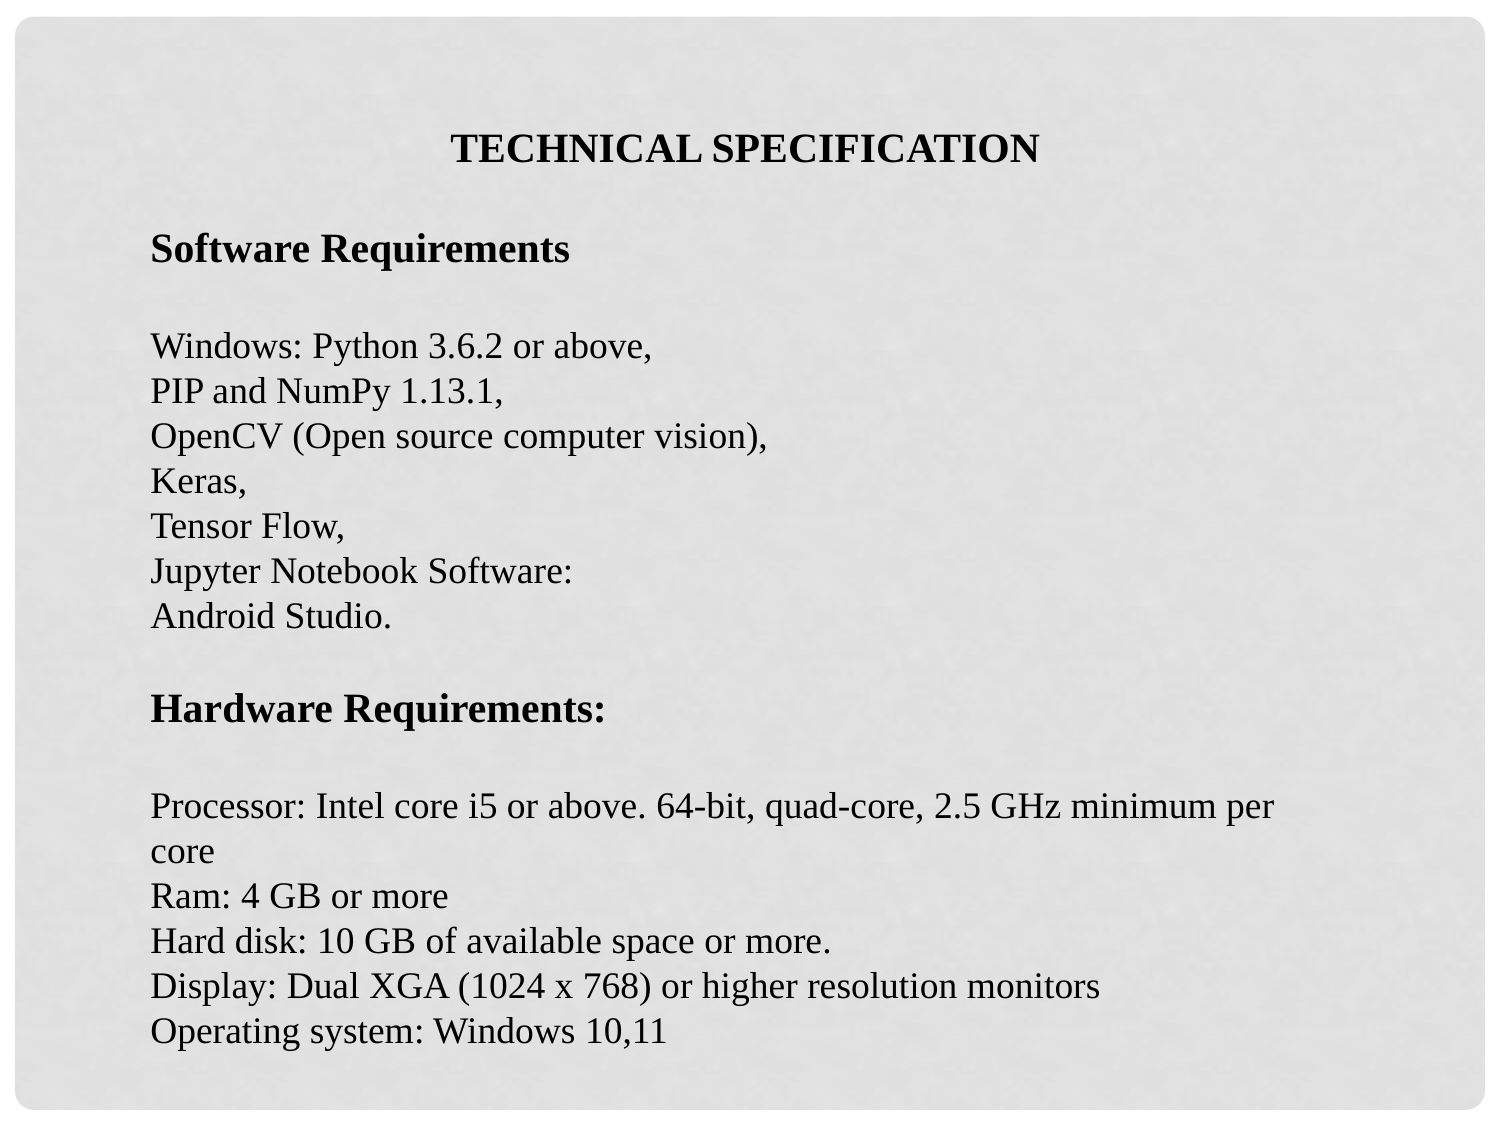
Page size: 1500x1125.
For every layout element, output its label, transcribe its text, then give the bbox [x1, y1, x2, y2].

text_box TECHNICAL SPECIFICATION Software Requirements Windows: Python 3.6.2 or above, PIP and NumPy 1.13.1, OpenCV (Open source computer vision), Keras, Tensor Flow, Jupyter Notebook Software: Android Studio. Hardware Requirements: Processor: Intel core i5 or above. 64-bit, quad-core, 2.5 GHz minimum per core Ram: 4 GB or more Hard disk: 10 GB of available space or more. Display: Dual XGA (1024 x 768) or higher resolution monitors Operating system: Windows 10,11 [135, 113, 1294, 1058]
